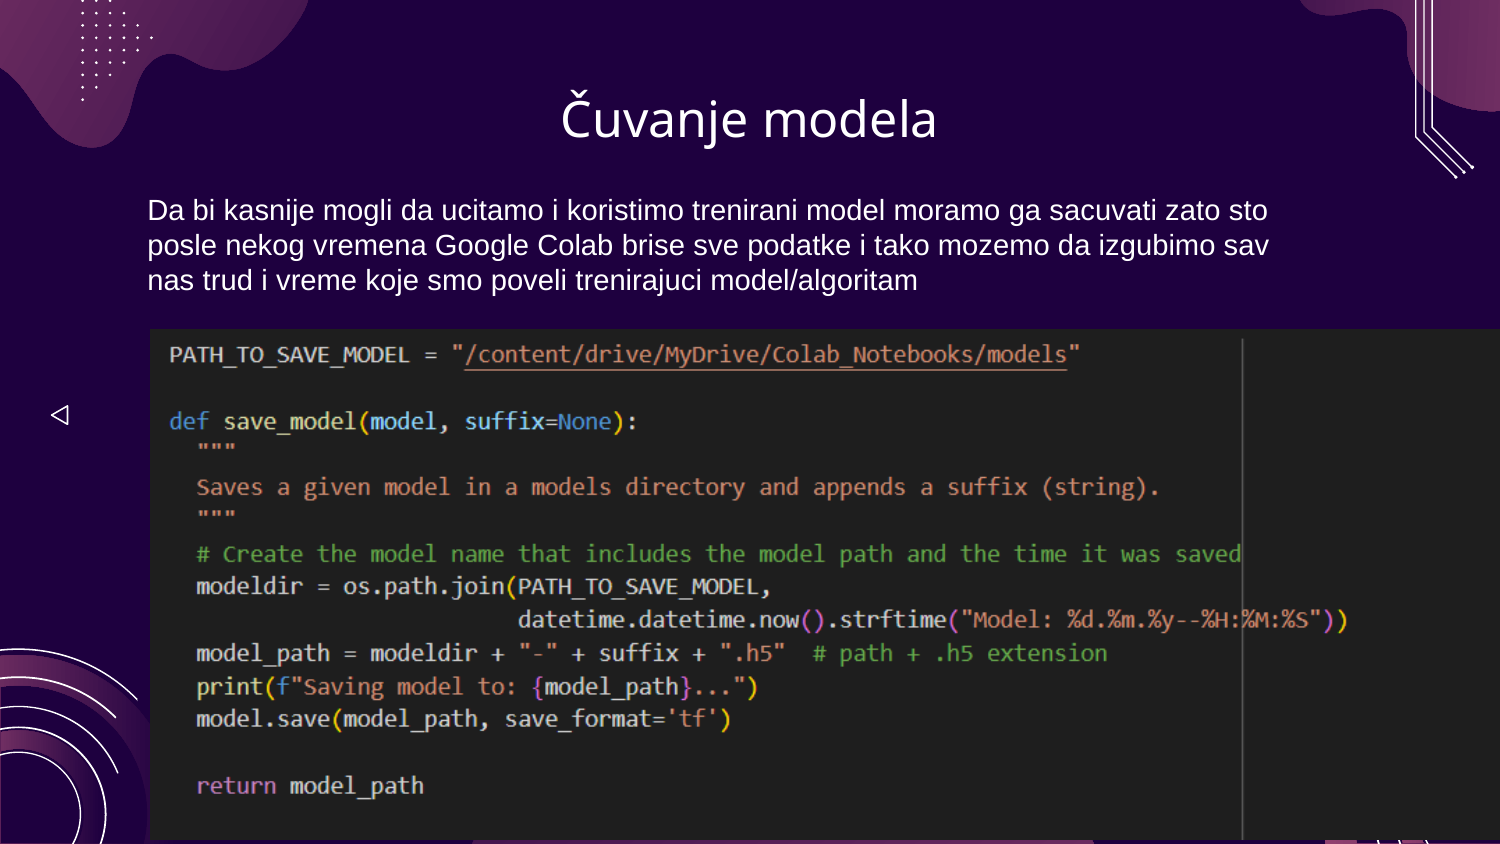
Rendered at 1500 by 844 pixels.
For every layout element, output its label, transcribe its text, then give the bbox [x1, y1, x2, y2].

text_box Da bi kasnije mogli da ucitamo i koristimo trenirani model moramo ga sacuvati zato sto posle nekog vremena Google Colab brise sve podatke i tako mozemo da izgubimo sav nas trud i vreme koje smo poveli trenirajuci model/algoritam [132, 184, 1338, 304]
title Čuvanje modela [118, 72, 1382, 167]
picture [149, 329, 1500, 840]
